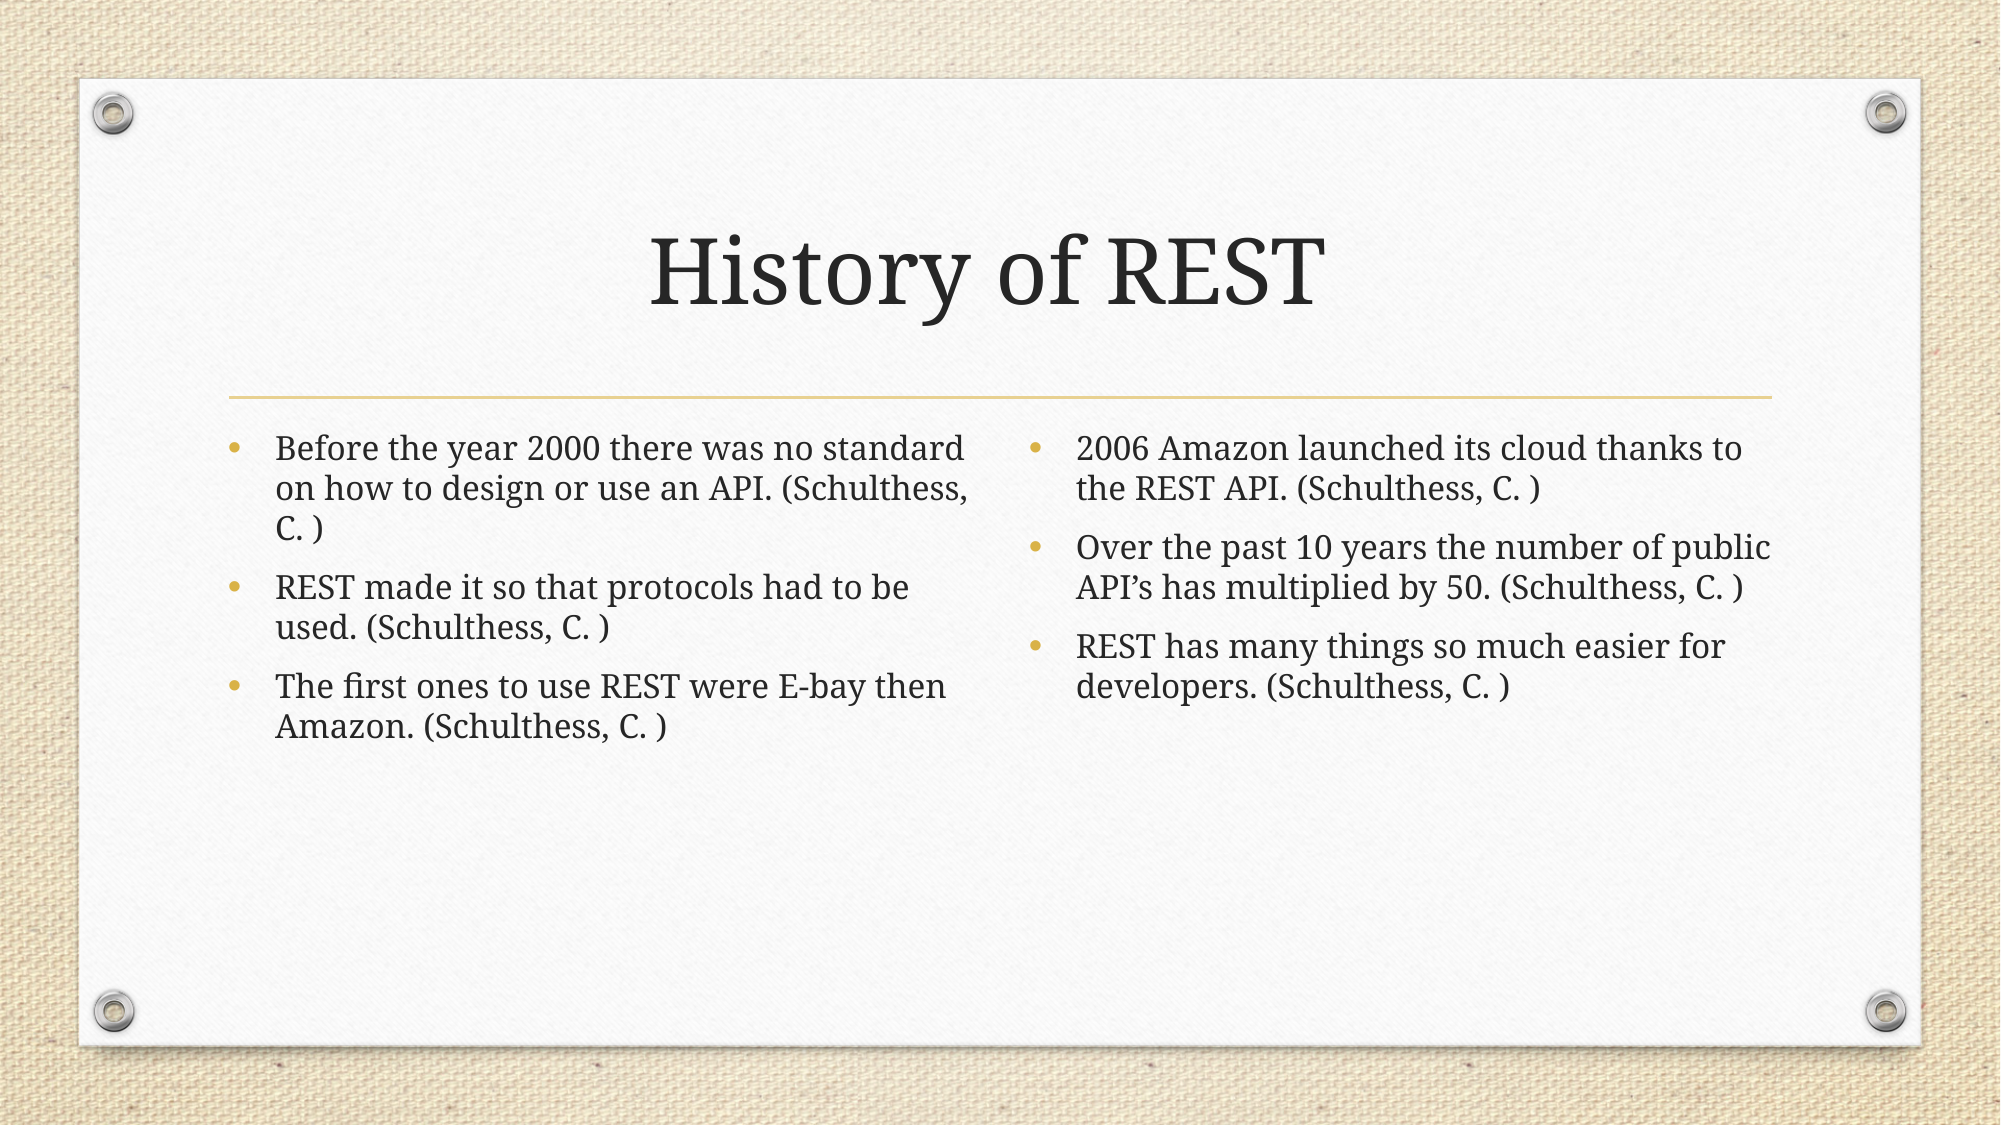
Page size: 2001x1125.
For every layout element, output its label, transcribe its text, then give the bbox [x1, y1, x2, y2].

title History of REST [212, 161, 1788, 375]
list 2006 Amazon launched its cloud thanks to the REST API. (Schulthess, C. ) Over the past 10 years the number of public API’s has multiplied by 50. (Schulthess, C. ) REST has many things so much easier for developers. (Schulthess, C. ) [1013, 420, 1788, 963]
picture [0, 0, 2001, 1125]
list Before the year 2000 there was no standard on how to design or use an API. (Schulthess, C. ) REST made it so that protocols had to be used. (Schulthess, C. ) The first ones to use REST were E-bay then Amazon. (Schulthess, C. ) [213, 420, 987, 963]
